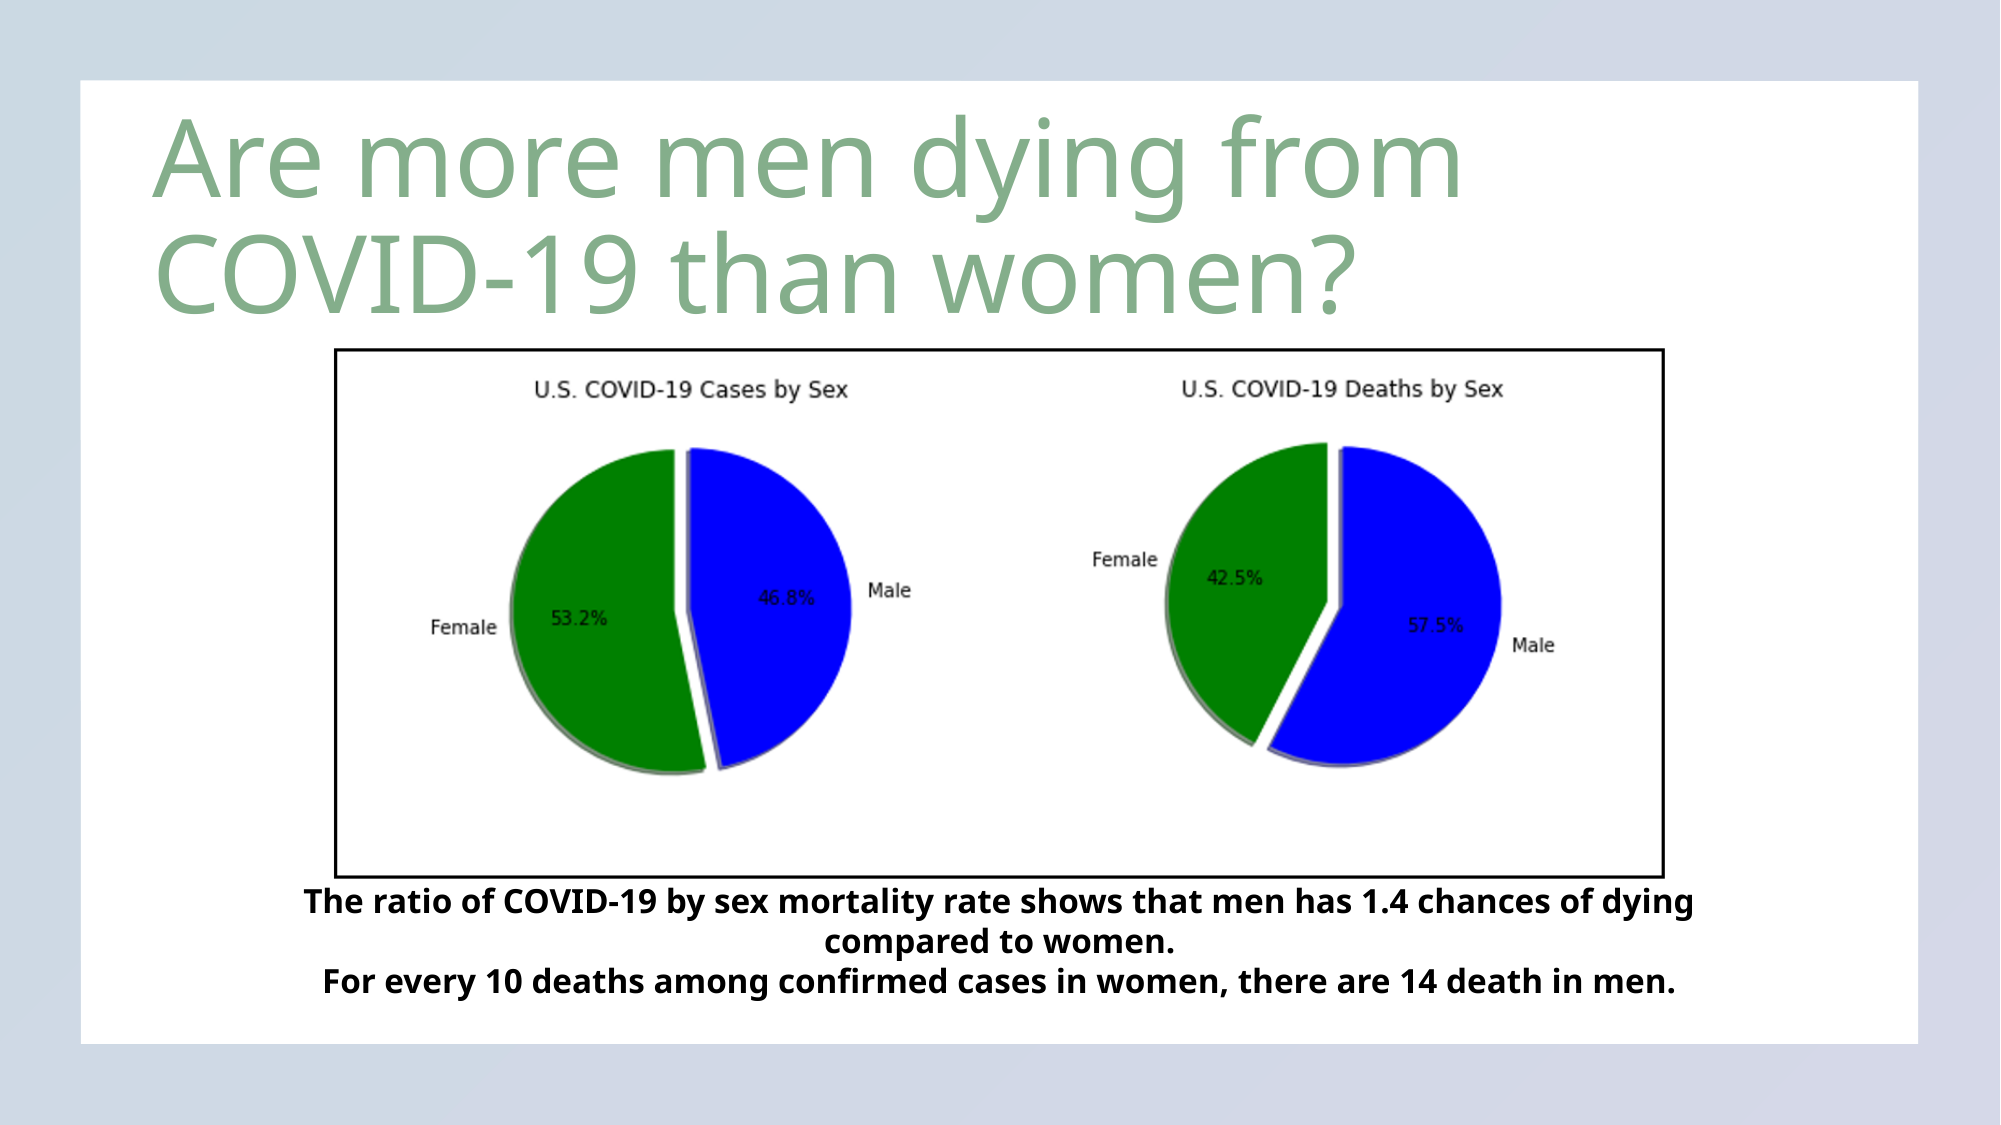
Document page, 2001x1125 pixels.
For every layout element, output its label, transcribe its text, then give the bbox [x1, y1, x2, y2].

title Are more men dying from COVID-19 than women? [137, 111, 1863, 330]
picture [319, 328, 1681, 913]
text_box The ratio of COVID-19 by sex mortality rate shows that men has 1.4 chances of dying compared to women. For every 10 deaths among confirmed cases in women, there are 14 death in men. [228, 865, 1772, 1010]
